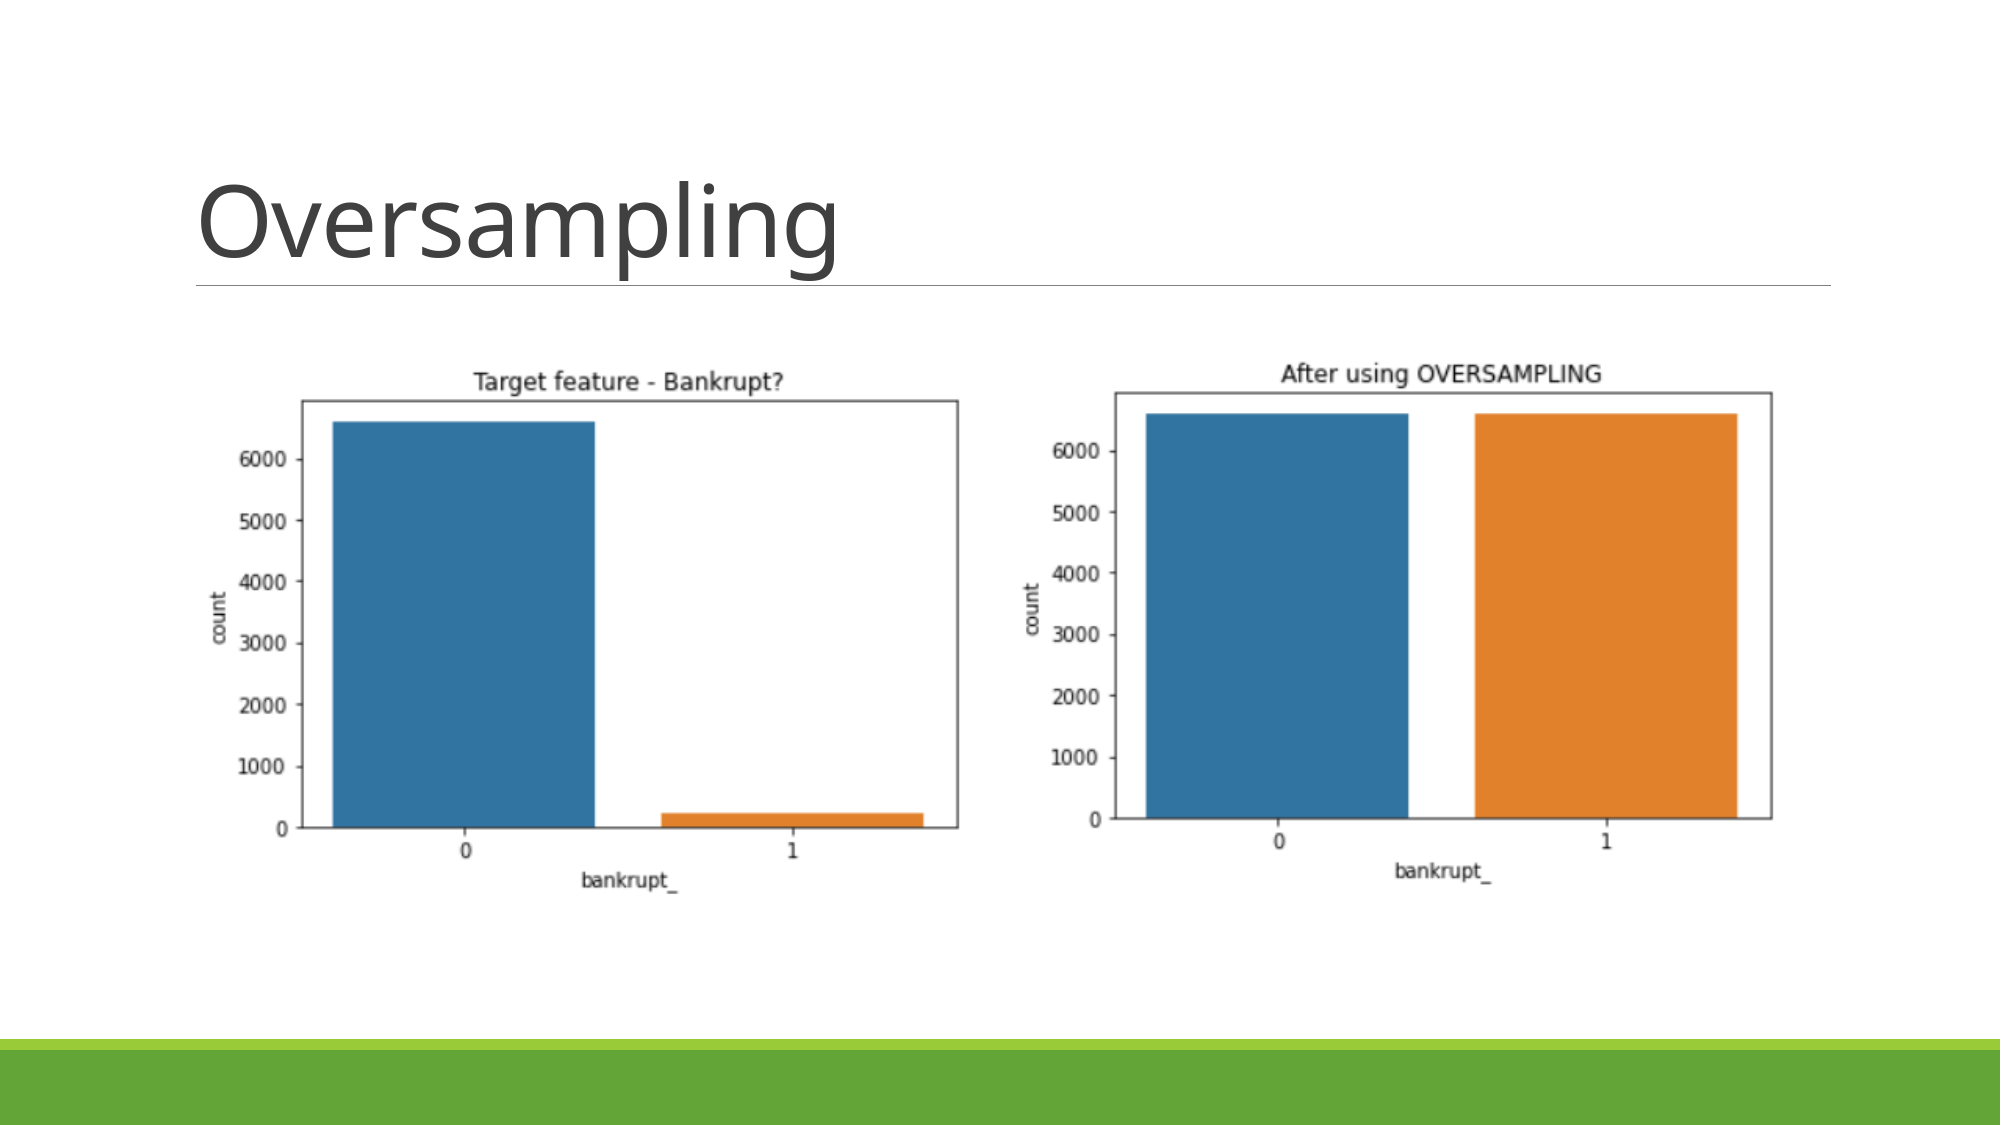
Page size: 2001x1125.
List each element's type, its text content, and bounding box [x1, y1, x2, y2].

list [193, 350, 1001, 906]
picture [1013, 350, 1792, 895]
title Oversampling [180, 47, 1830, 285]
